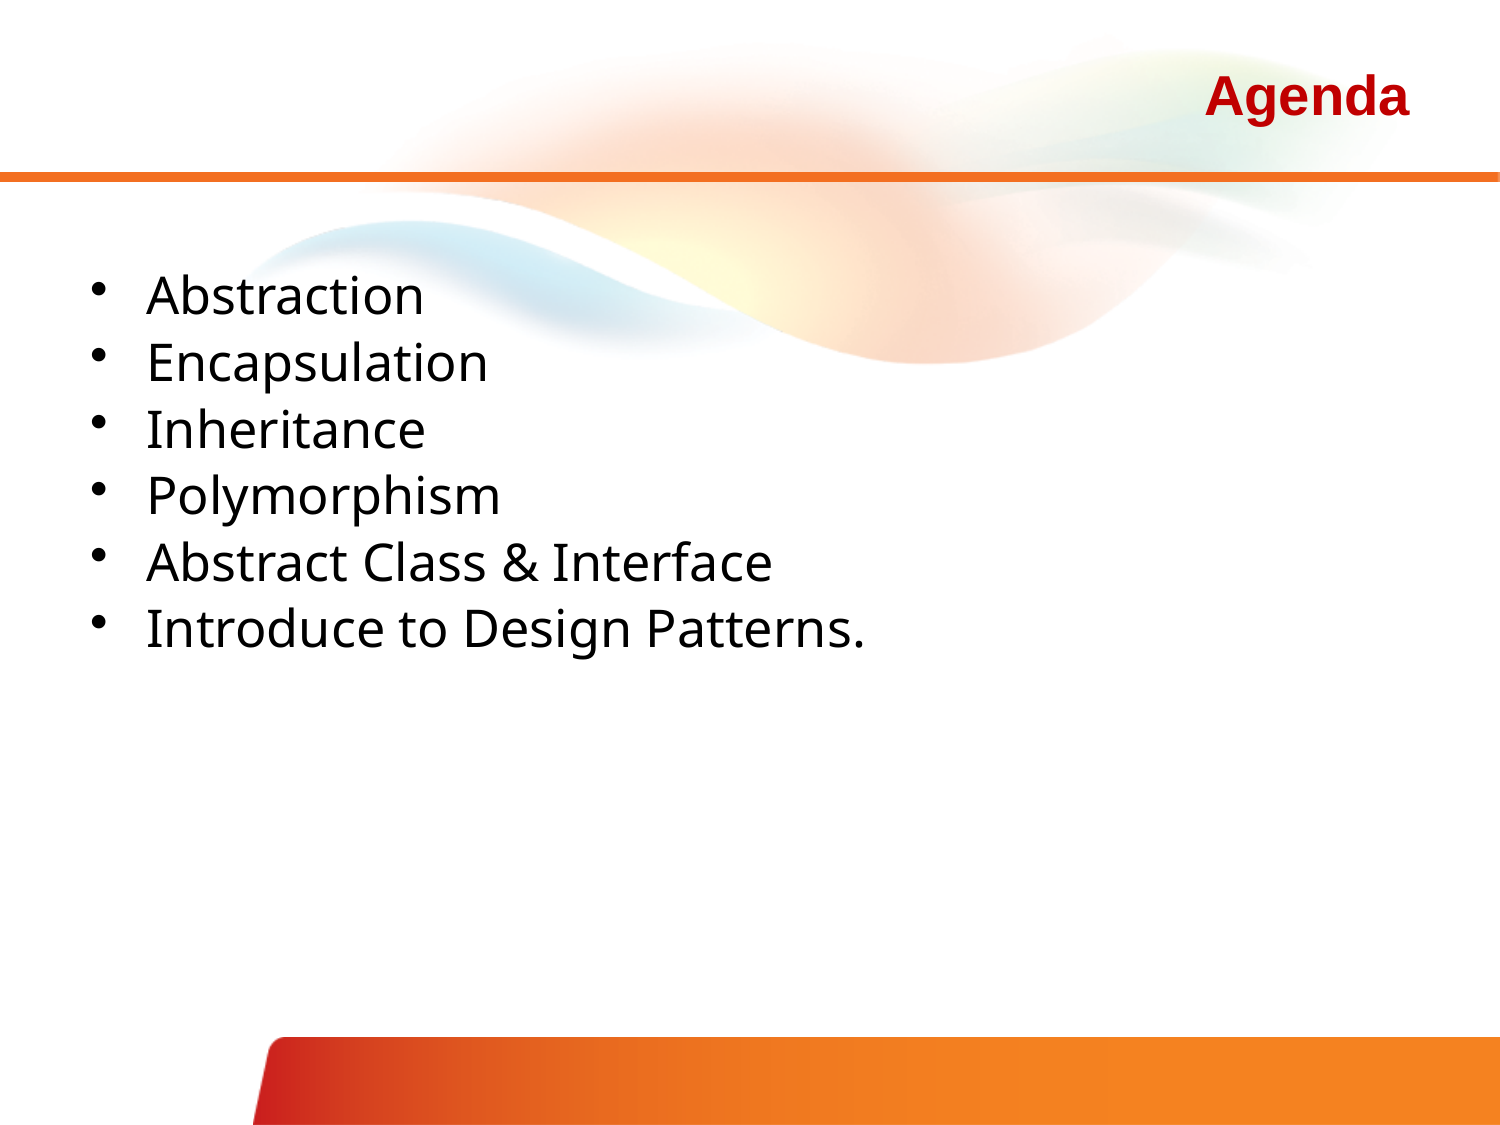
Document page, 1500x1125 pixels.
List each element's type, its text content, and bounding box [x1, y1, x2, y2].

list Abstraction Encapsulation Inheritance Polymorphism Abstract Class & Interface Introduce to Design Patterns. [75, 262, 1425, 1005]
picture [253, 1037, 1500, 1125]
picture [0, 0, 1500, 262]
title Agenda [437, 24, 1425, 161]
